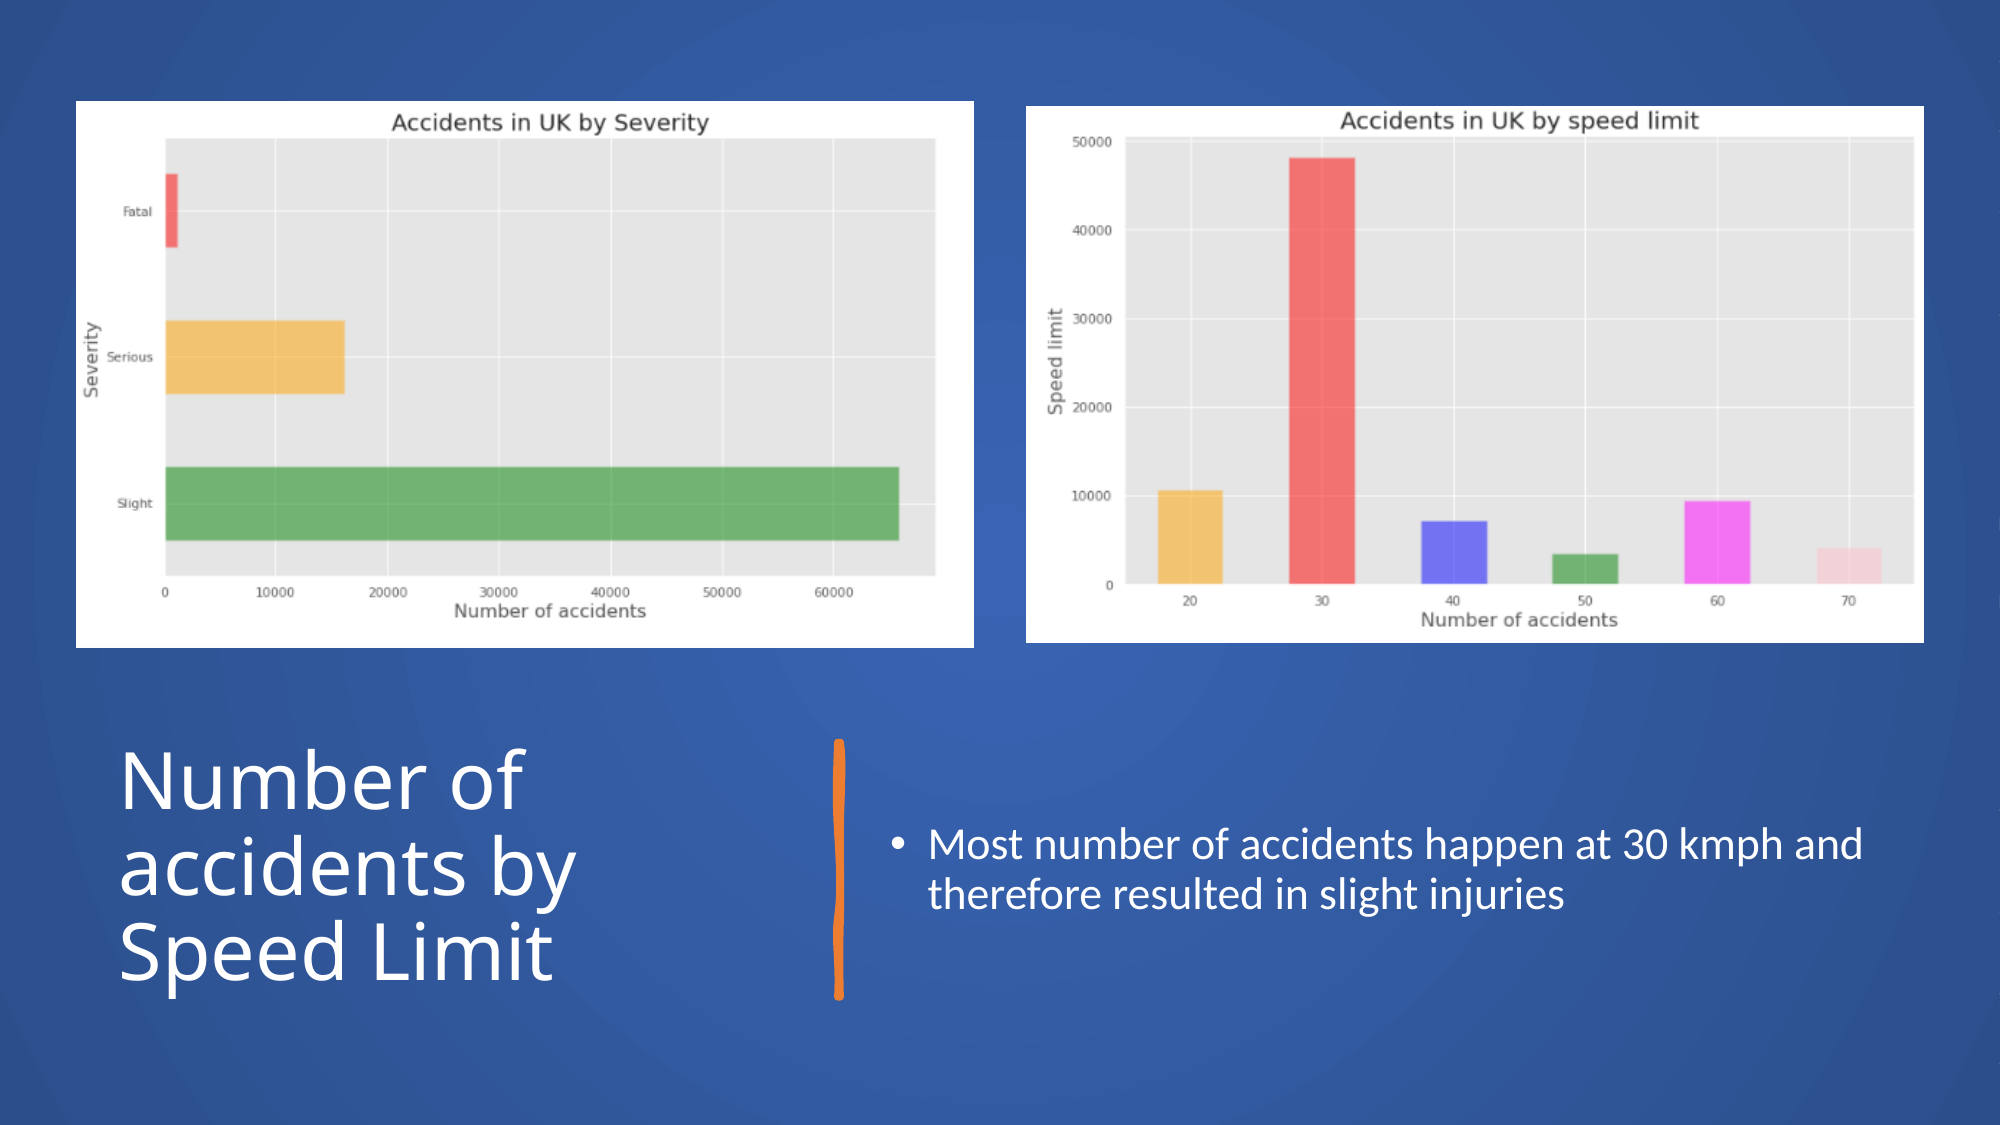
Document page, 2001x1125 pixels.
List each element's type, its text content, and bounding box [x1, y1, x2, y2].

picture [75, 101, 974, 648]
text_box [835, 741, 844, 999]
list Most number of accidents happen at 30 kmph and therefore resulted in slight injuries [875, 728, 1895, 1011]
text_box [0, 0, 2000, 1125]
text_box Number of accidents by Speed Limit [103, 728, 800, 1011]
picture [1025, 106, 1924, 643]
